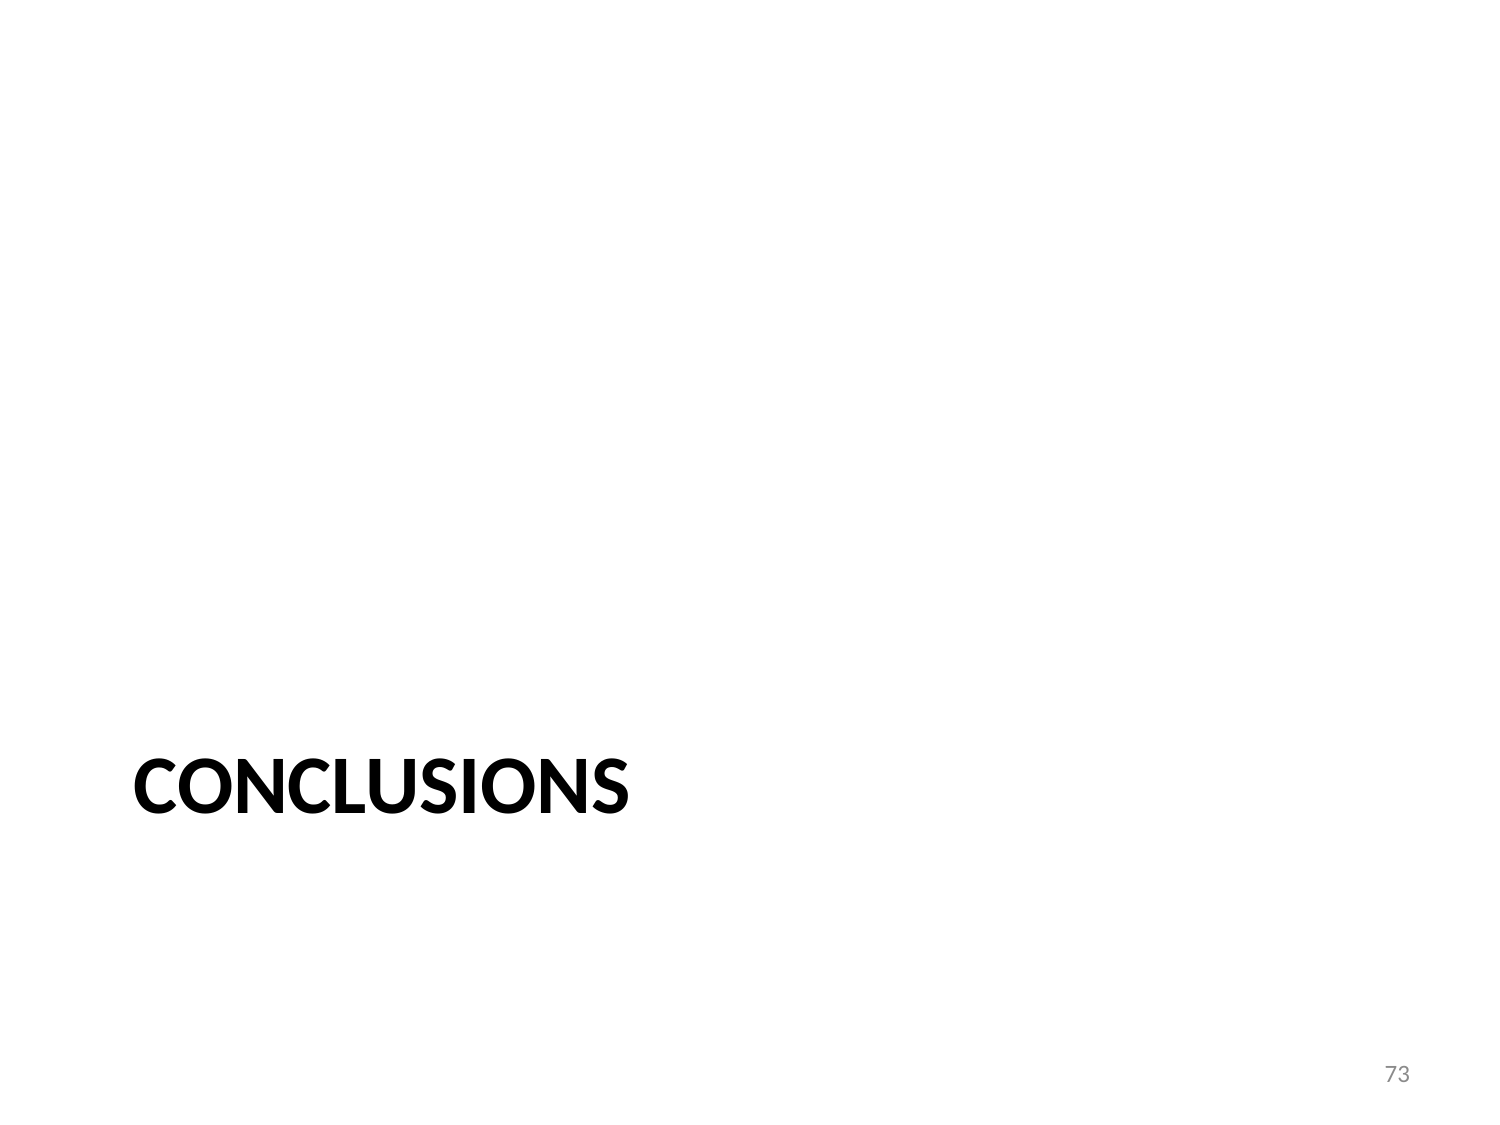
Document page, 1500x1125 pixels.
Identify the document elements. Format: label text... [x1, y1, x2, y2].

title Conclusions [118, 722, 1394, 947]
slide_number 73 [1074, 1042, 1425, 1103]
